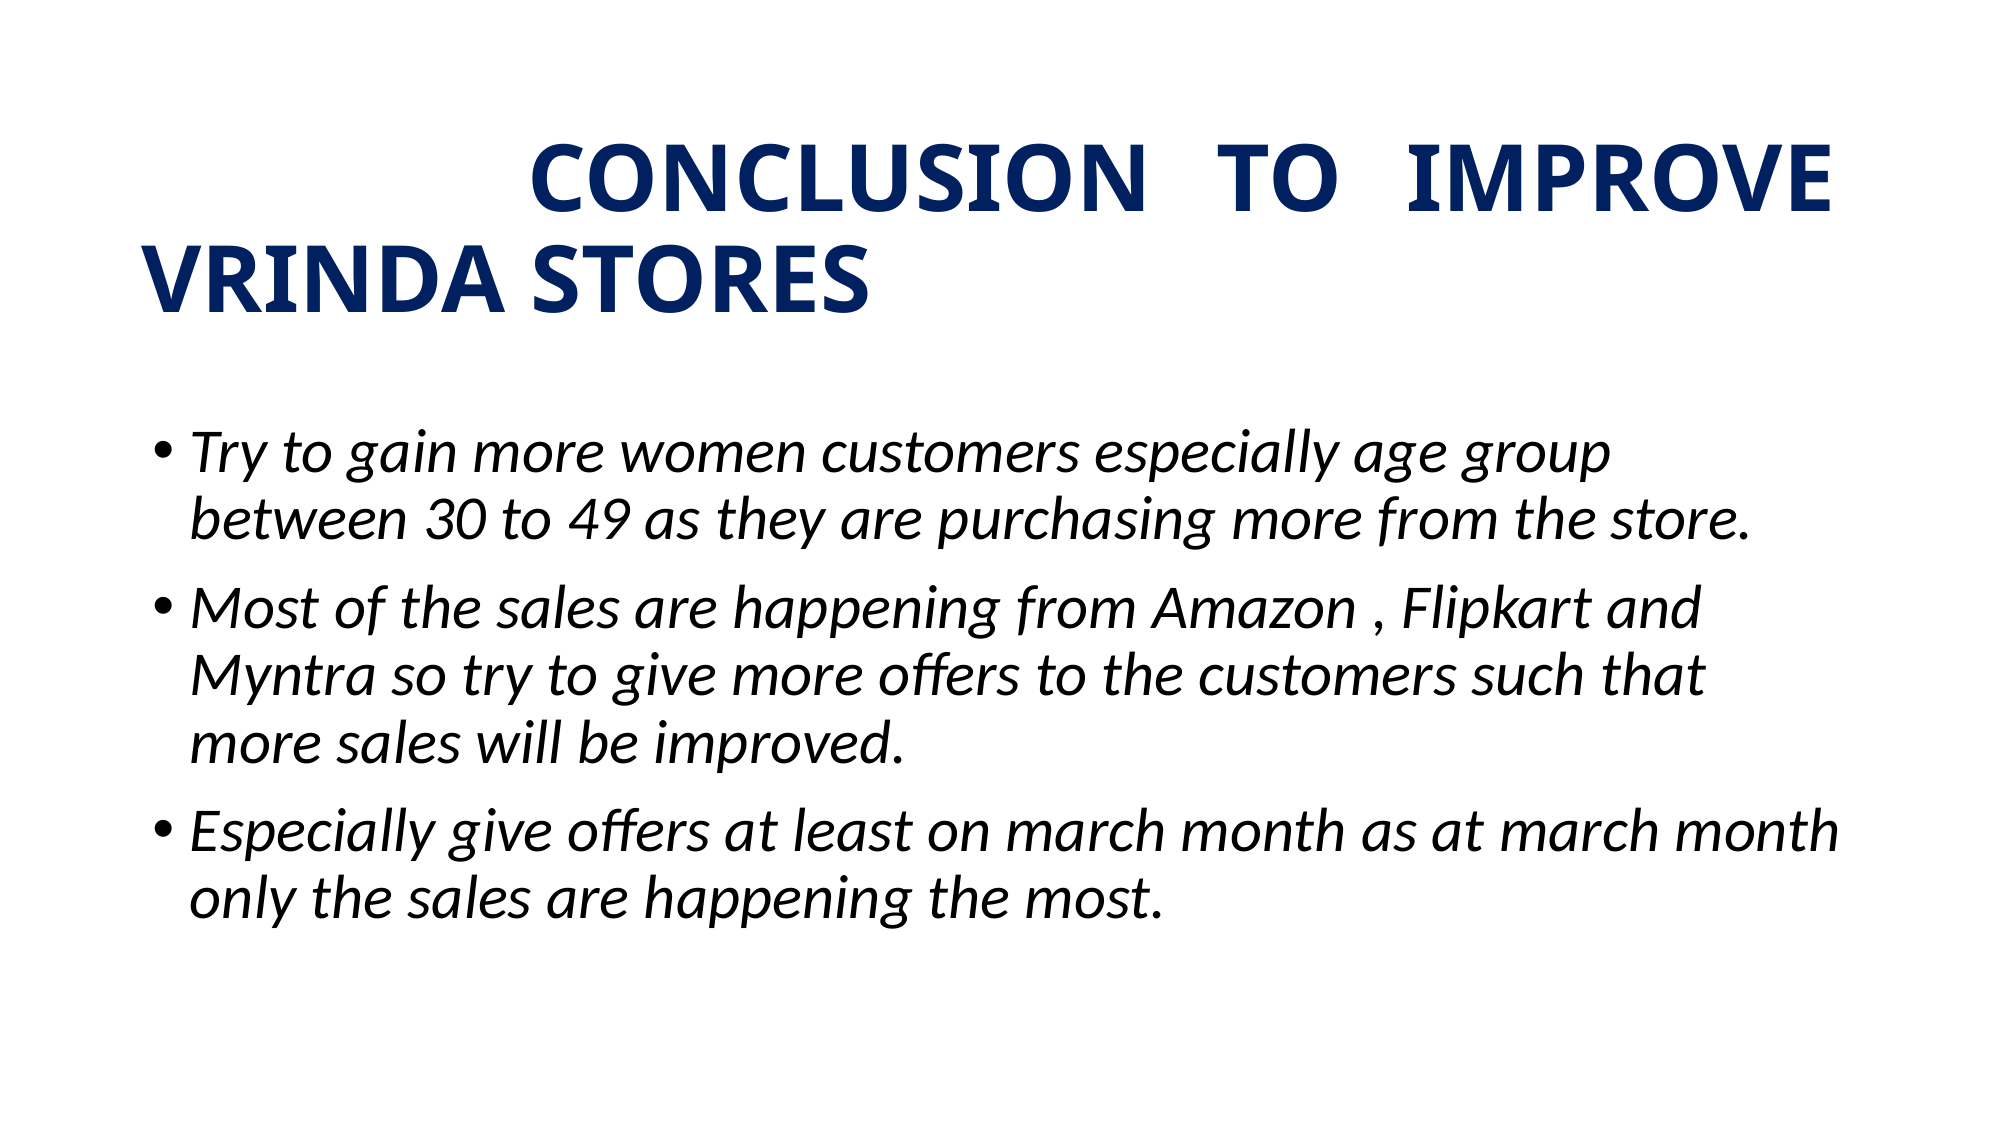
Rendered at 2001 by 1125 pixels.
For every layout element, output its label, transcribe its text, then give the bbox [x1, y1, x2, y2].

title CONCLUSION TO IMPROVE VRINDA STORES [126, 123, 1852, 341]
list Try to gain more women customers especially age group between 30 to 49 as they are purchasing more from the store. Most of the sales are happening from Amazon , Flipkart and Myntra so try to give more offers to the customers such that more sales will be improved. Especially give offers at least on march month as at march month only the sales are happening the most. [137, 411, 1863, 1125]
